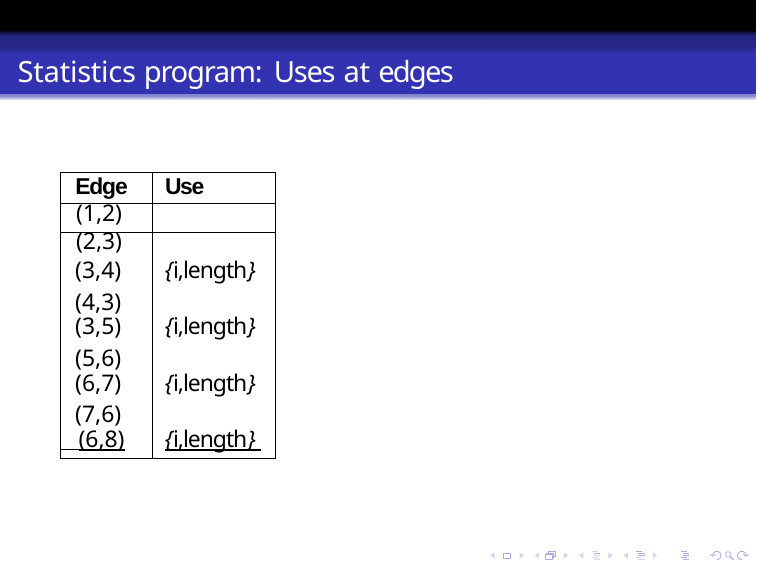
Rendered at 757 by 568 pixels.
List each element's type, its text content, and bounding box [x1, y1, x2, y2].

table_cell (6,8) [61, 428, 152, 458]
table_cell [153, 233, 275, 260]
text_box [0, 0, 757, 93]
picture [0, 93, 757, 100]
table_cell (1,2) [61, 204, 152, 232]
table_cell (6,7) (7,6) [61, 373, 152, 428]
table_cell {i,length} [153, 428, 275, 458]
table_cell {i,length} [153, 373, 275, 428]
table_cell [153, 204, 275, 232]
table_cell (3,4) (4,3) [61, 260, 152, 317]
table_cell {i,length} [153, 317, 275, 373]
table_cell {i,length} [153, 260, 275, 317]
table_header Edge [61, 173, 152, 203]
table_cell (3,5) (5,6) [61, 317, 152, 373]
table_cell (2,3) [61, 233, 152, 260]
table_header Use [153, 173, 275, 203]
